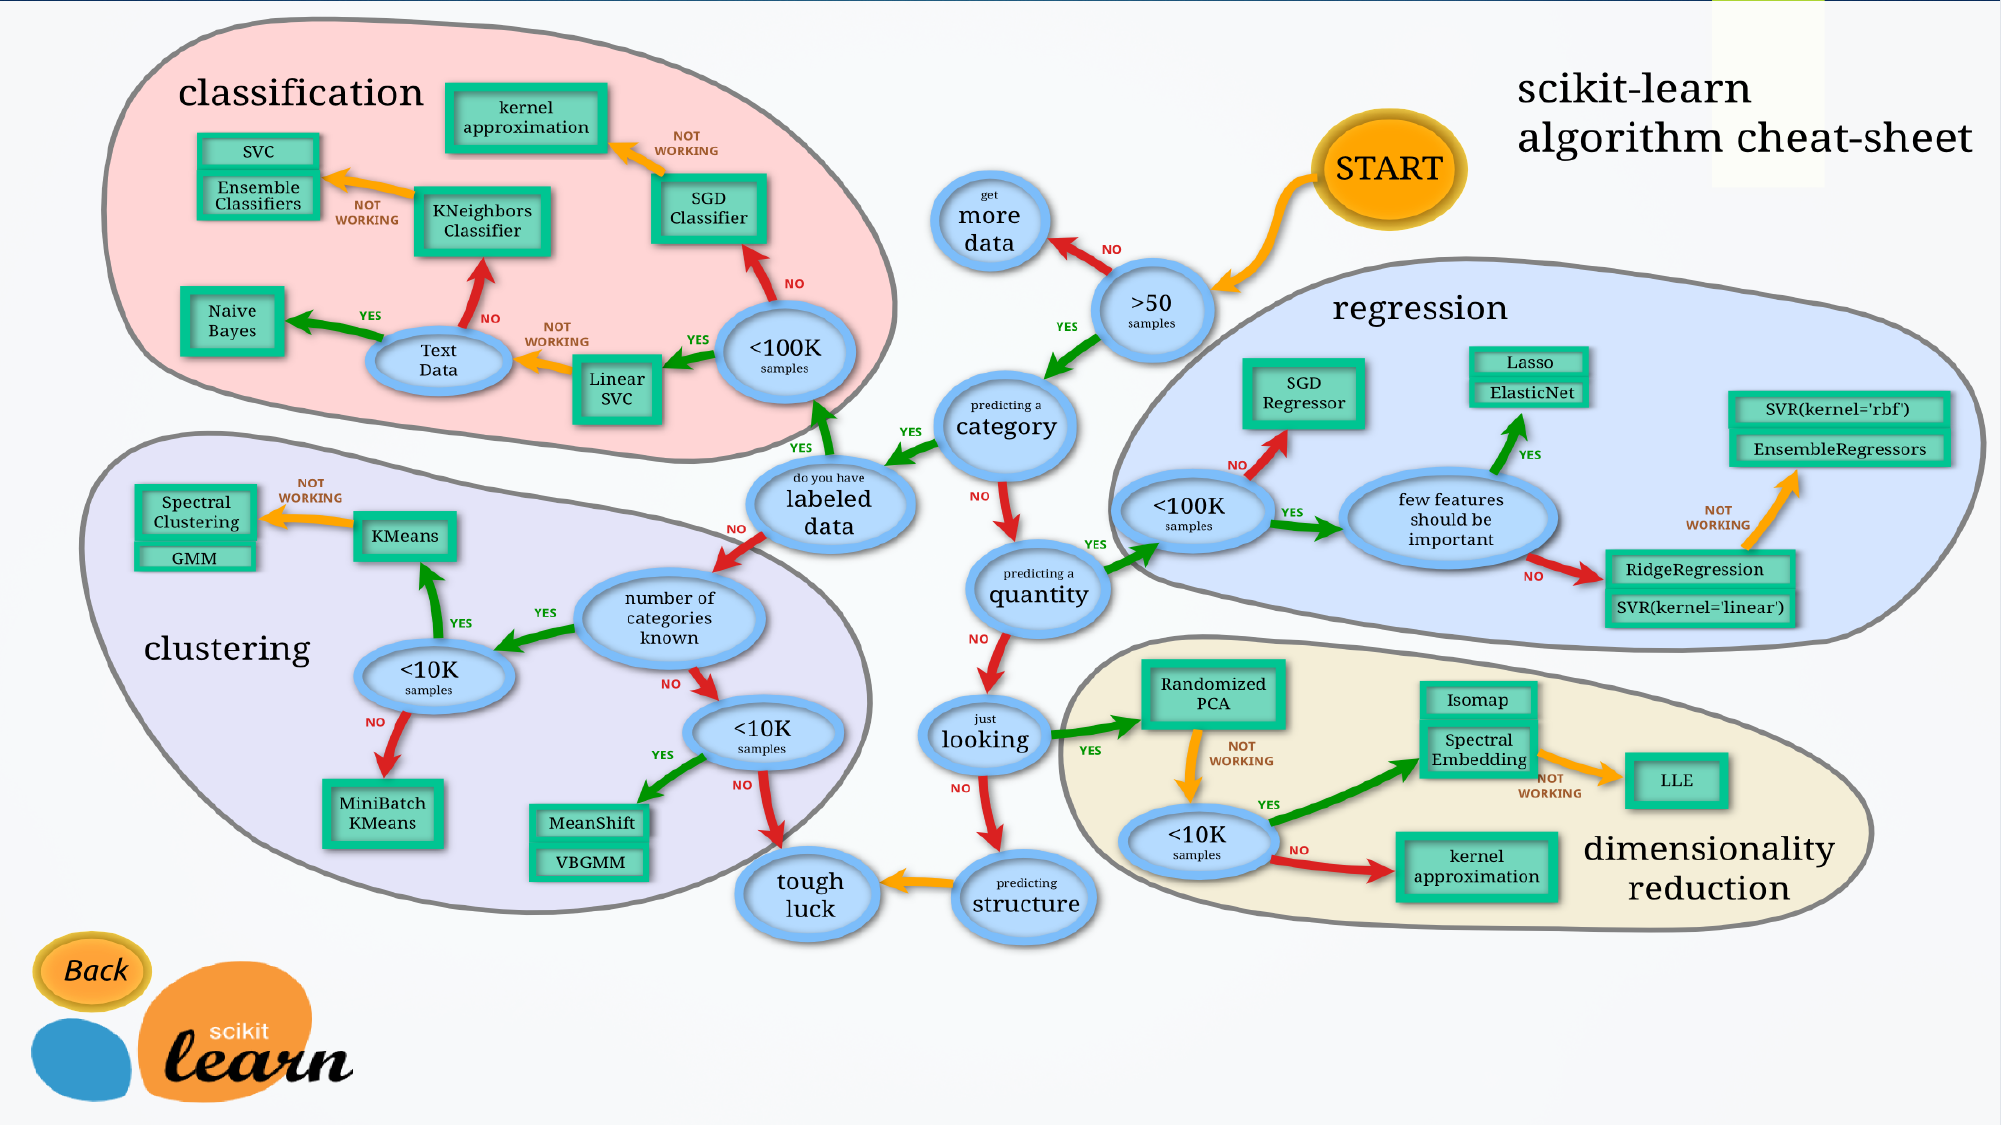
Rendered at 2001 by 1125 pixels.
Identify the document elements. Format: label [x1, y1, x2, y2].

list [0, 0, 2000, 1125]
